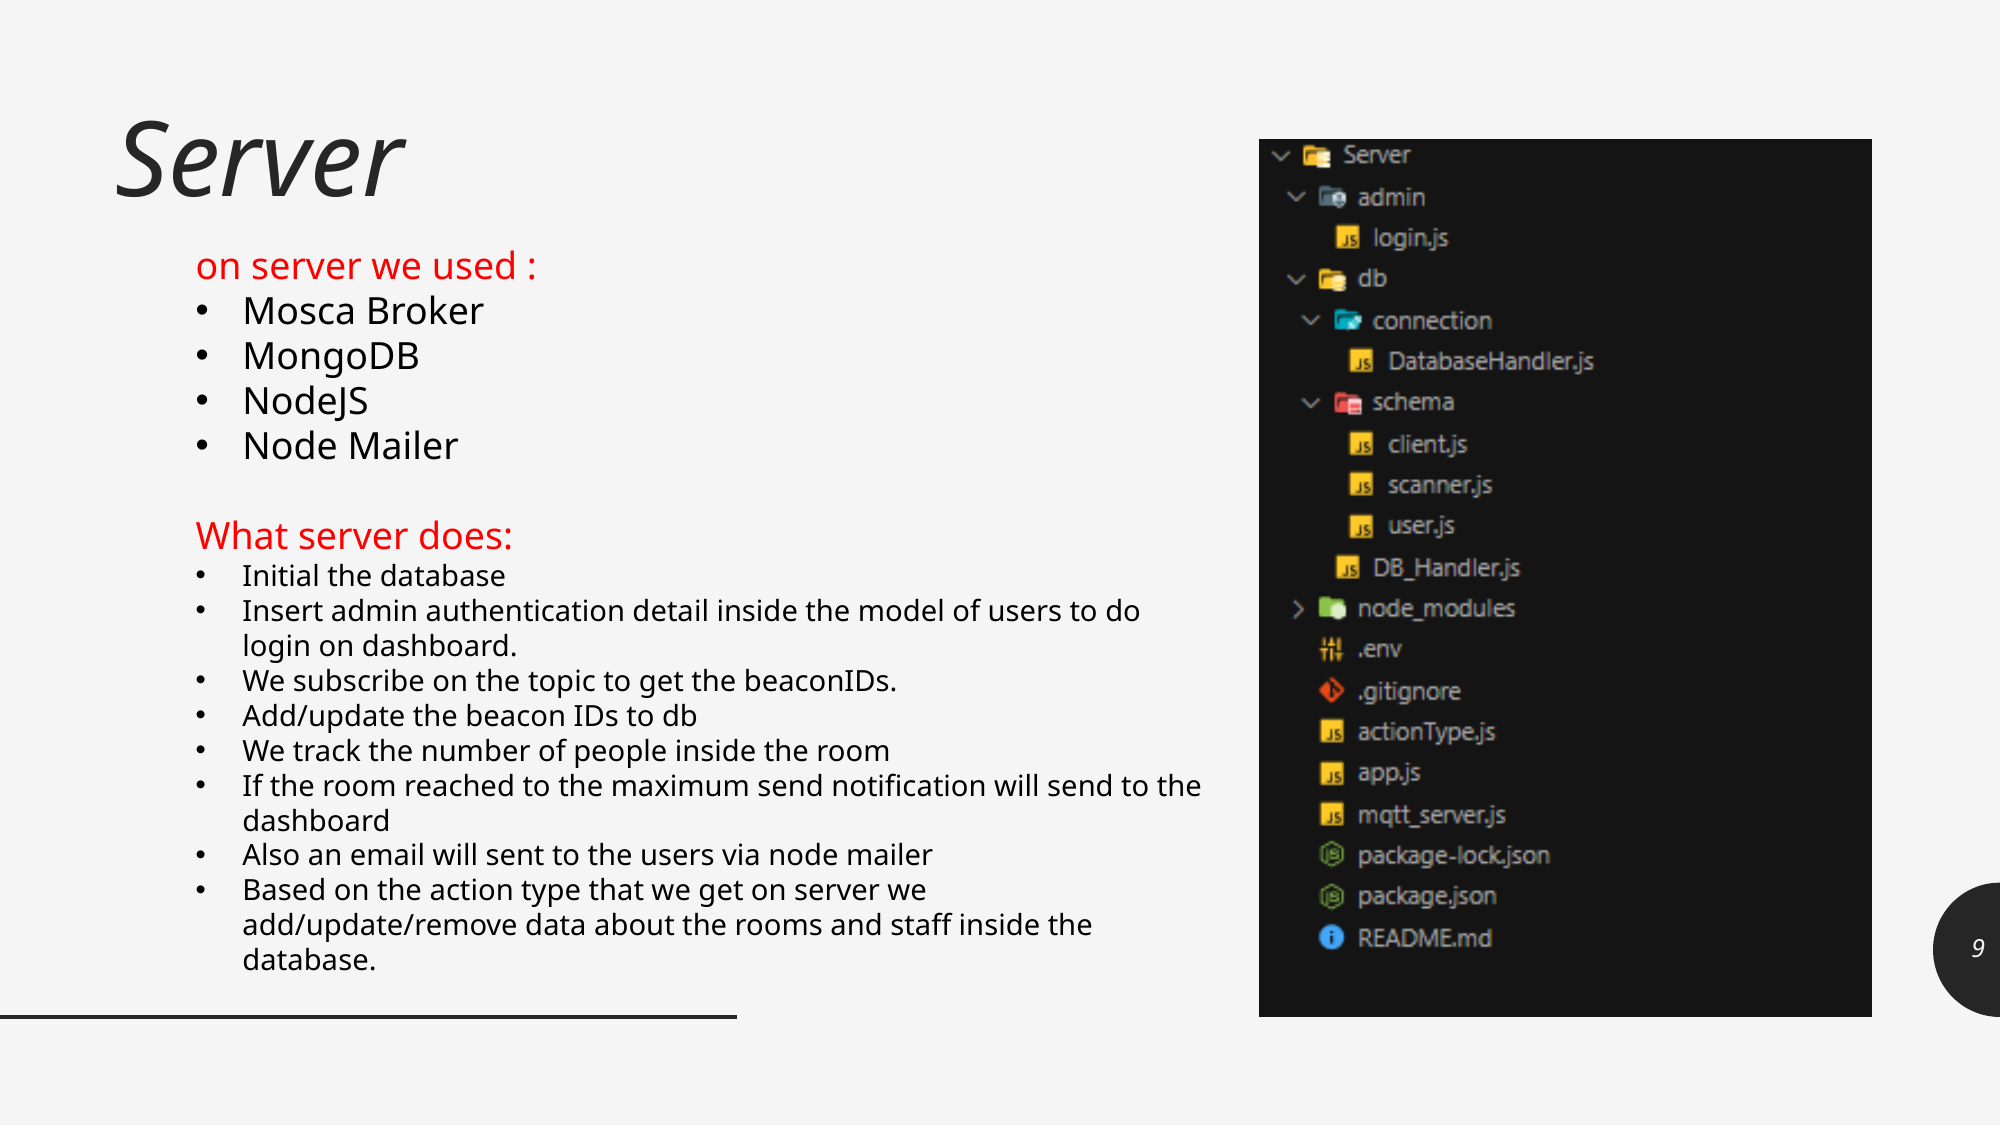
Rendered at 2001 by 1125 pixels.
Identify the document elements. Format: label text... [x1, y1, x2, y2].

text_box on server we used : Mosca Broker MongoDB NodeJS Node Mailer What server does: Initial the database Insert admin authentication detail inside the model of users to do login on dashboard. We subscribe on the topic to get the beaconIDs. Add/update the beacon IDs to db We track the number of people inside the room If the room reached to the maximum send notification will send to the dashboard Also an email will sent to the users via node mailer Based on the action type that we get on server we add/update/remove data about the rooms and staff inside the database. [180, 234, 1223, 1099]
slide_number 9 [1933, 919, 2000, 980]
picture [1259, 139, 1872, 1017]
title Server [100, 98, 778, 332]
